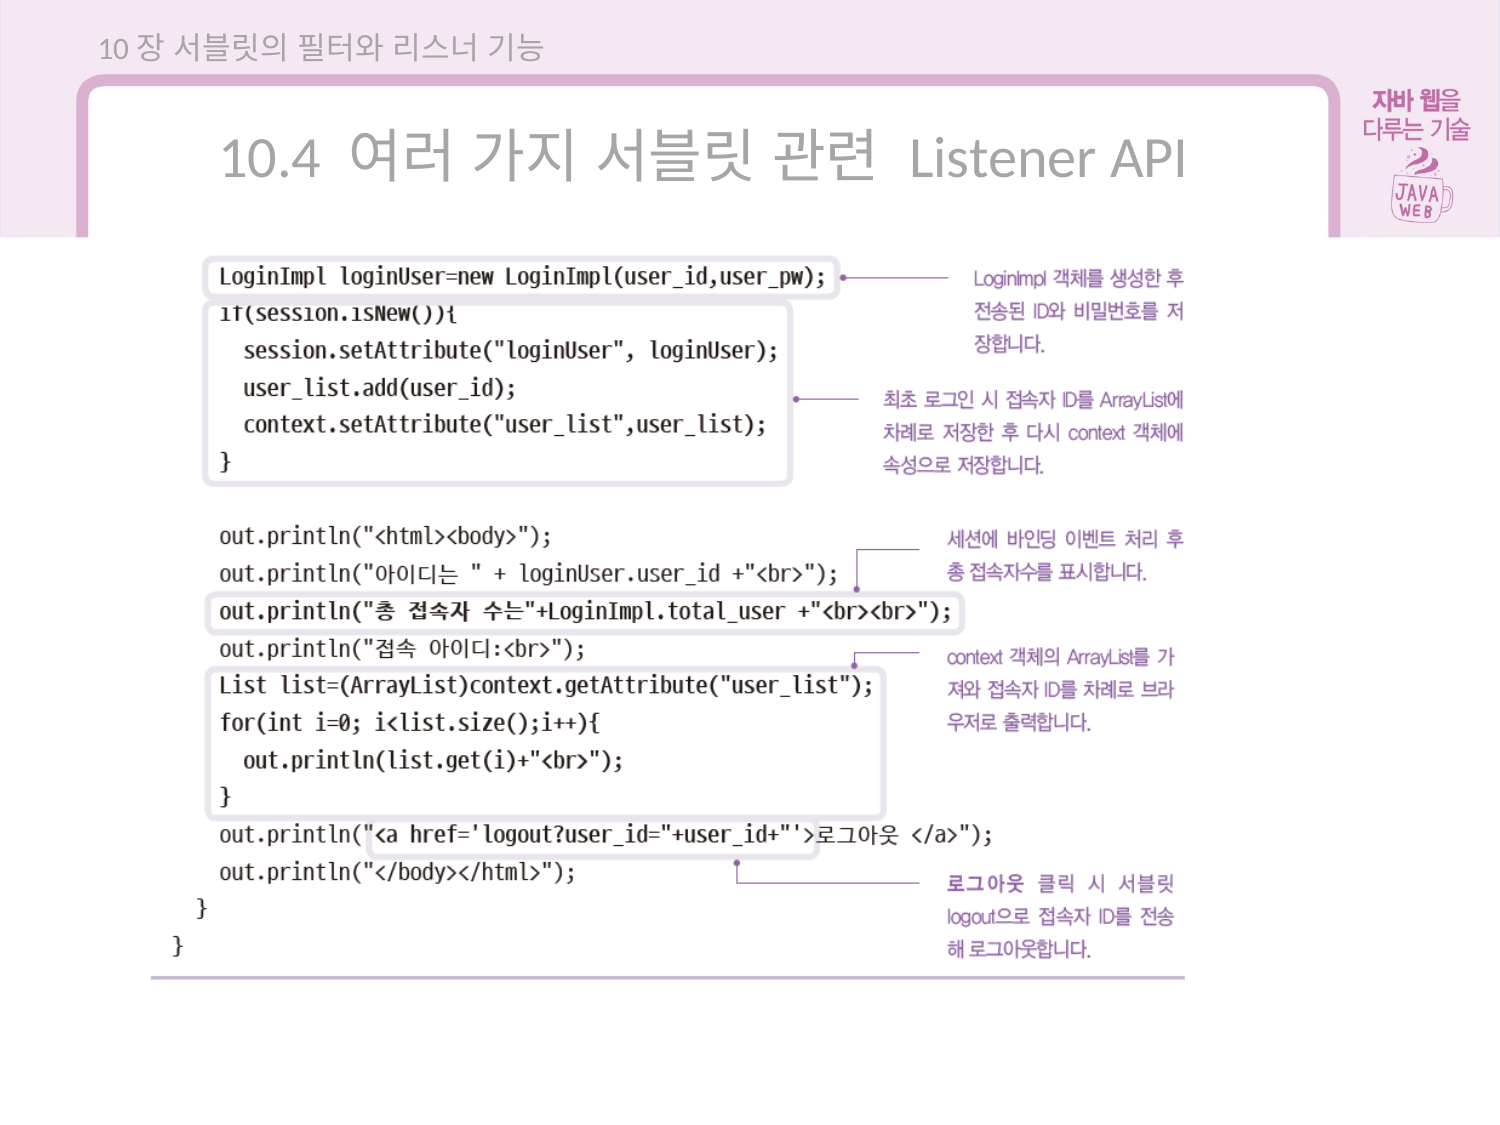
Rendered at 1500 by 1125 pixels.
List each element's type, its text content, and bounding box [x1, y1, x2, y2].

text_box 10장 서블릿의 필터와 리스너 기능 [82, 0, 1133, 74]
text_box 10.4 여러 가지 서블릿 관련 Listener API [111, 111, 1296, 197]
picture [0, 0, 1500, 1125]
